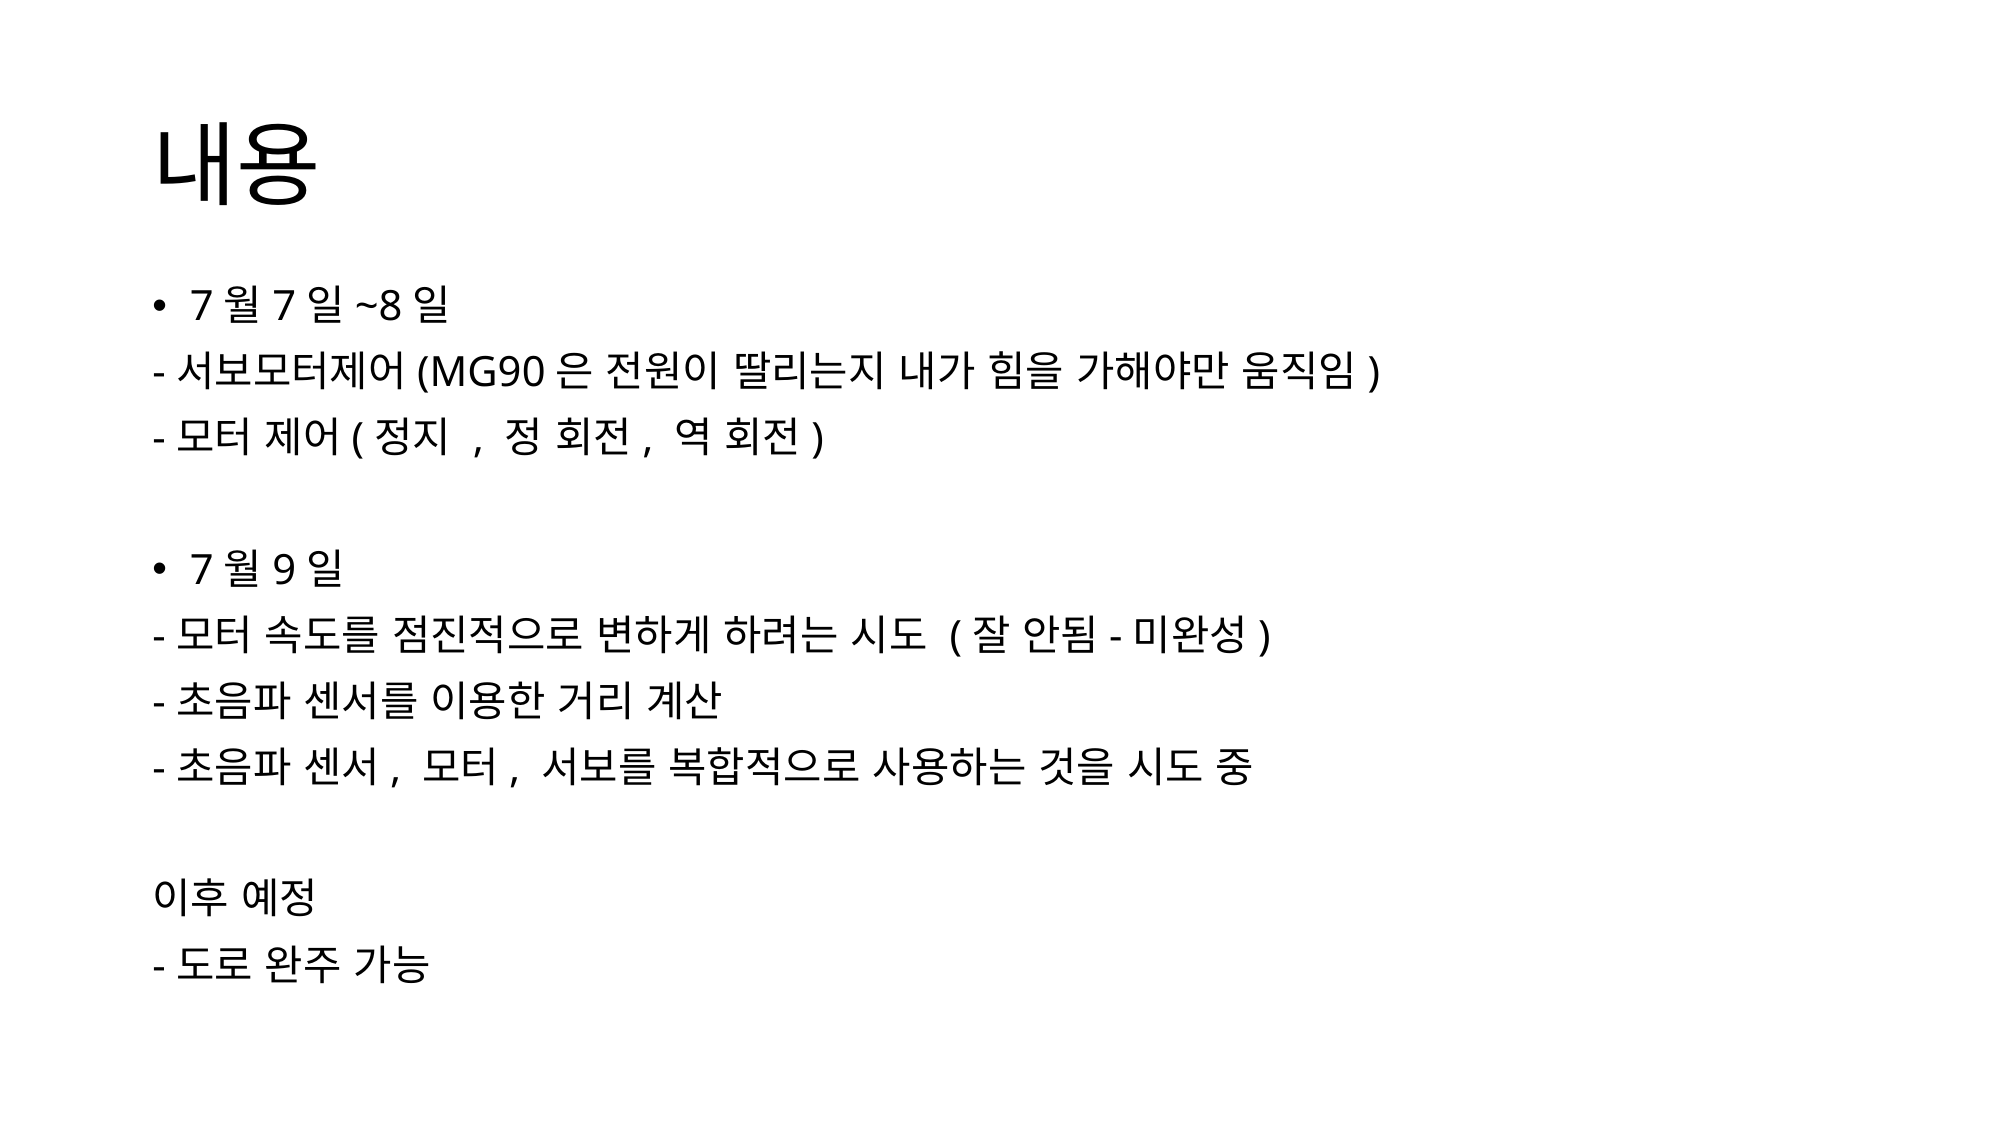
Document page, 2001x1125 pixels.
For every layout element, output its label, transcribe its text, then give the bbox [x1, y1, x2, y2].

list 7월7일~8일 -서보모터제어(MG90은 전원이 딸리는지 내가 힘을 가해야만 움직임) -모터 제어(정지 , 정 회전, 역 회전) 7월9일 -모터 속도를 점진적으로 변하게 하려는 시도 (잘 안됨-미완성) -초음파 센서를 이용한 거리 계산 -초음파 센서, 모터, 서보를 복합적으로 사용하는 것을 시도 중 이후 예정 -도로 완주 가능 [137, 277, 1863, 1014]
title 내용 [137, 59, 1863, 277]
